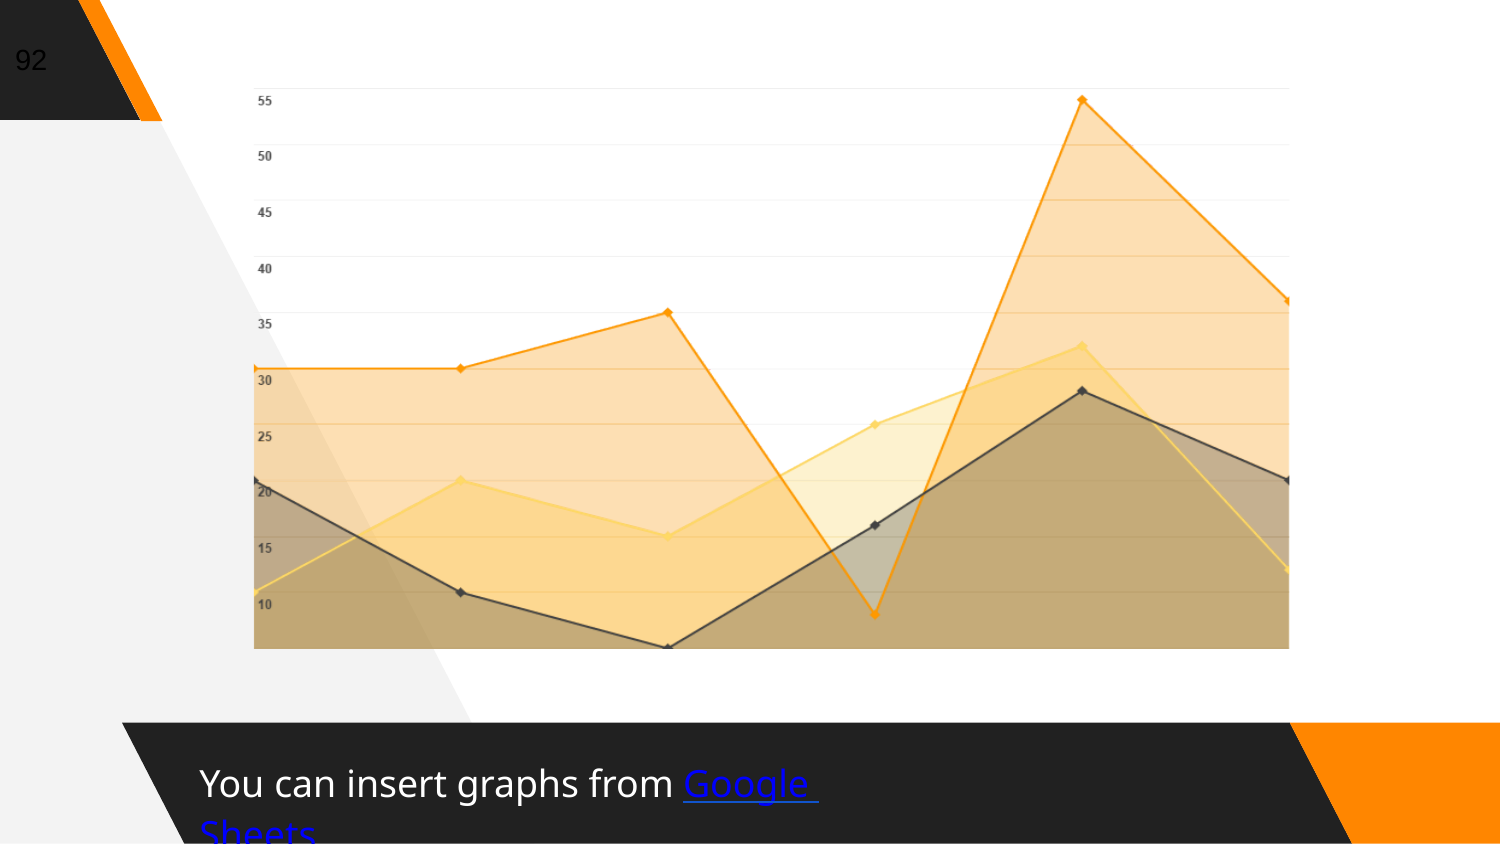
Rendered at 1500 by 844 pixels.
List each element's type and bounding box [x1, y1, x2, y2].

text_box [0, 0, 1500, 844]
text_box [0, 0, 163, 122]
